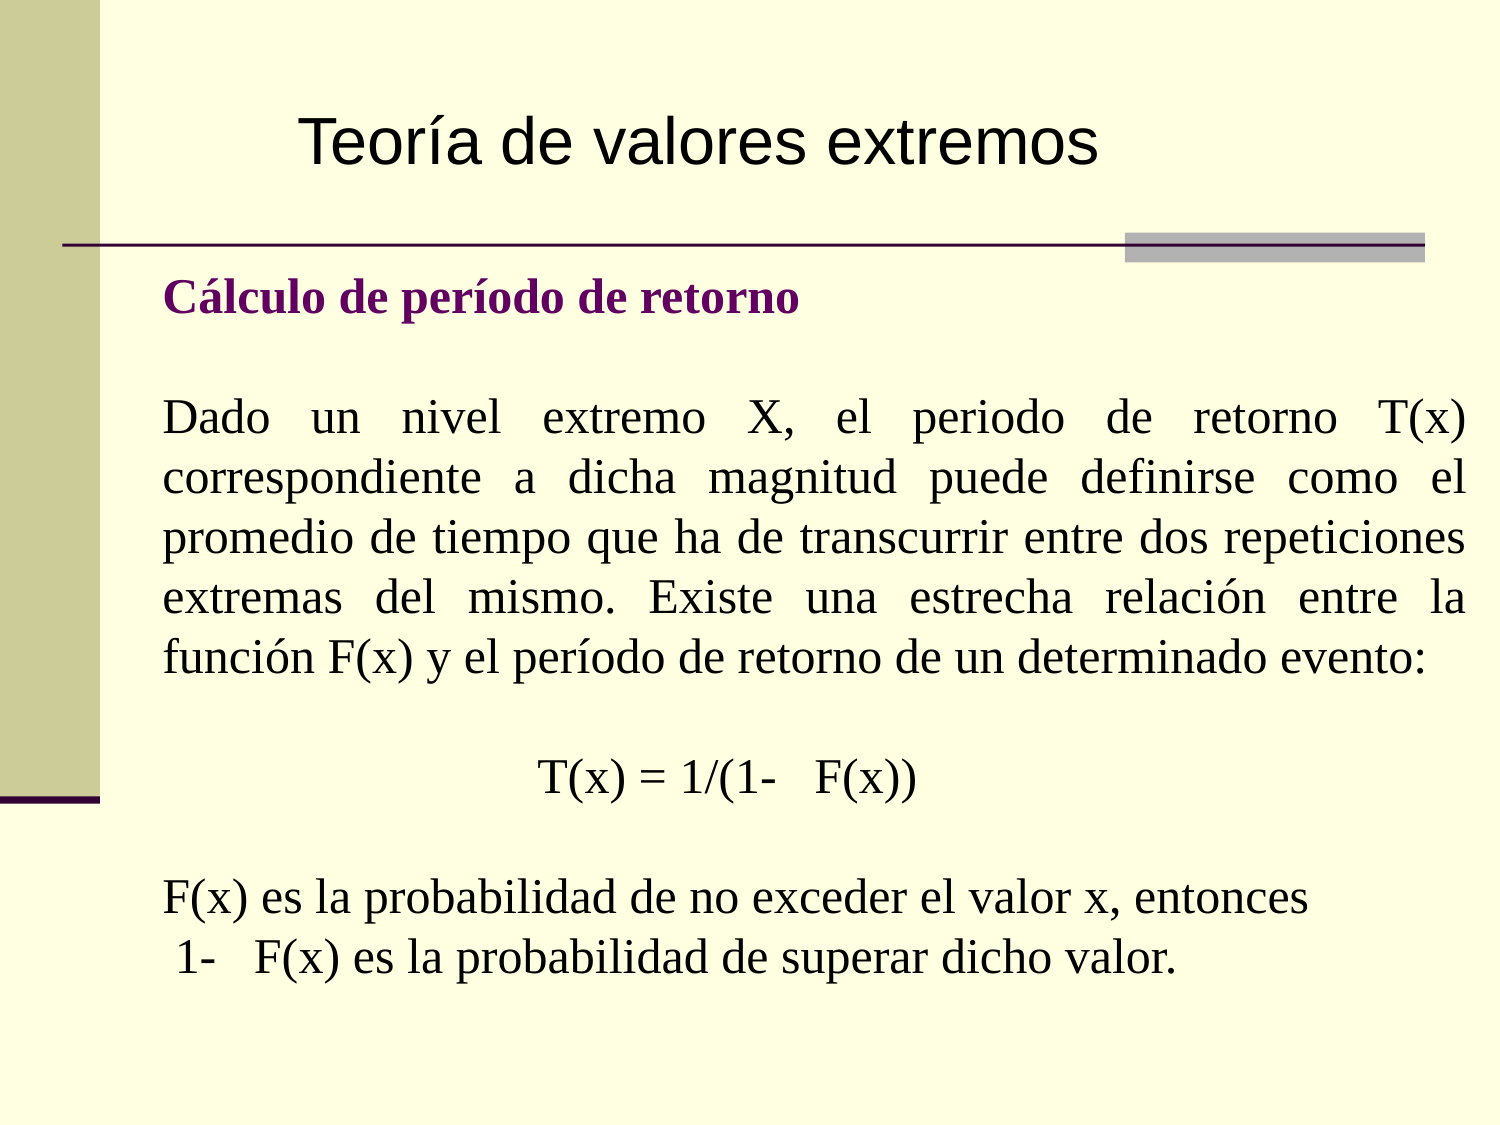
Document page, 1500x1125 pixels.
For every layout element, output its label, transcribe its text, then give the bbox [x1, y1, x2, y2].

text_box Teoría de valores extremos [282, 90, 1135, 186]
text_box Cálculo de período de retorno Dado un nivel extremo X, el periodo de retorno T(x) correspondiente a dicha magnitud puede definirse como el promedio de tiempo que ha de transcurrir entre dos repeticiones extremas del mismo. Existe una estrecha relación entre la función F(x) y el período de retorno de un determinado evento: T(x) = 1/(1- F(x)) F(x) es la probabilidad de no exceder el valor x, entonces 1- F(x) es la probabilidad de superar dicho valor. [147, 255, 1483, 991]
